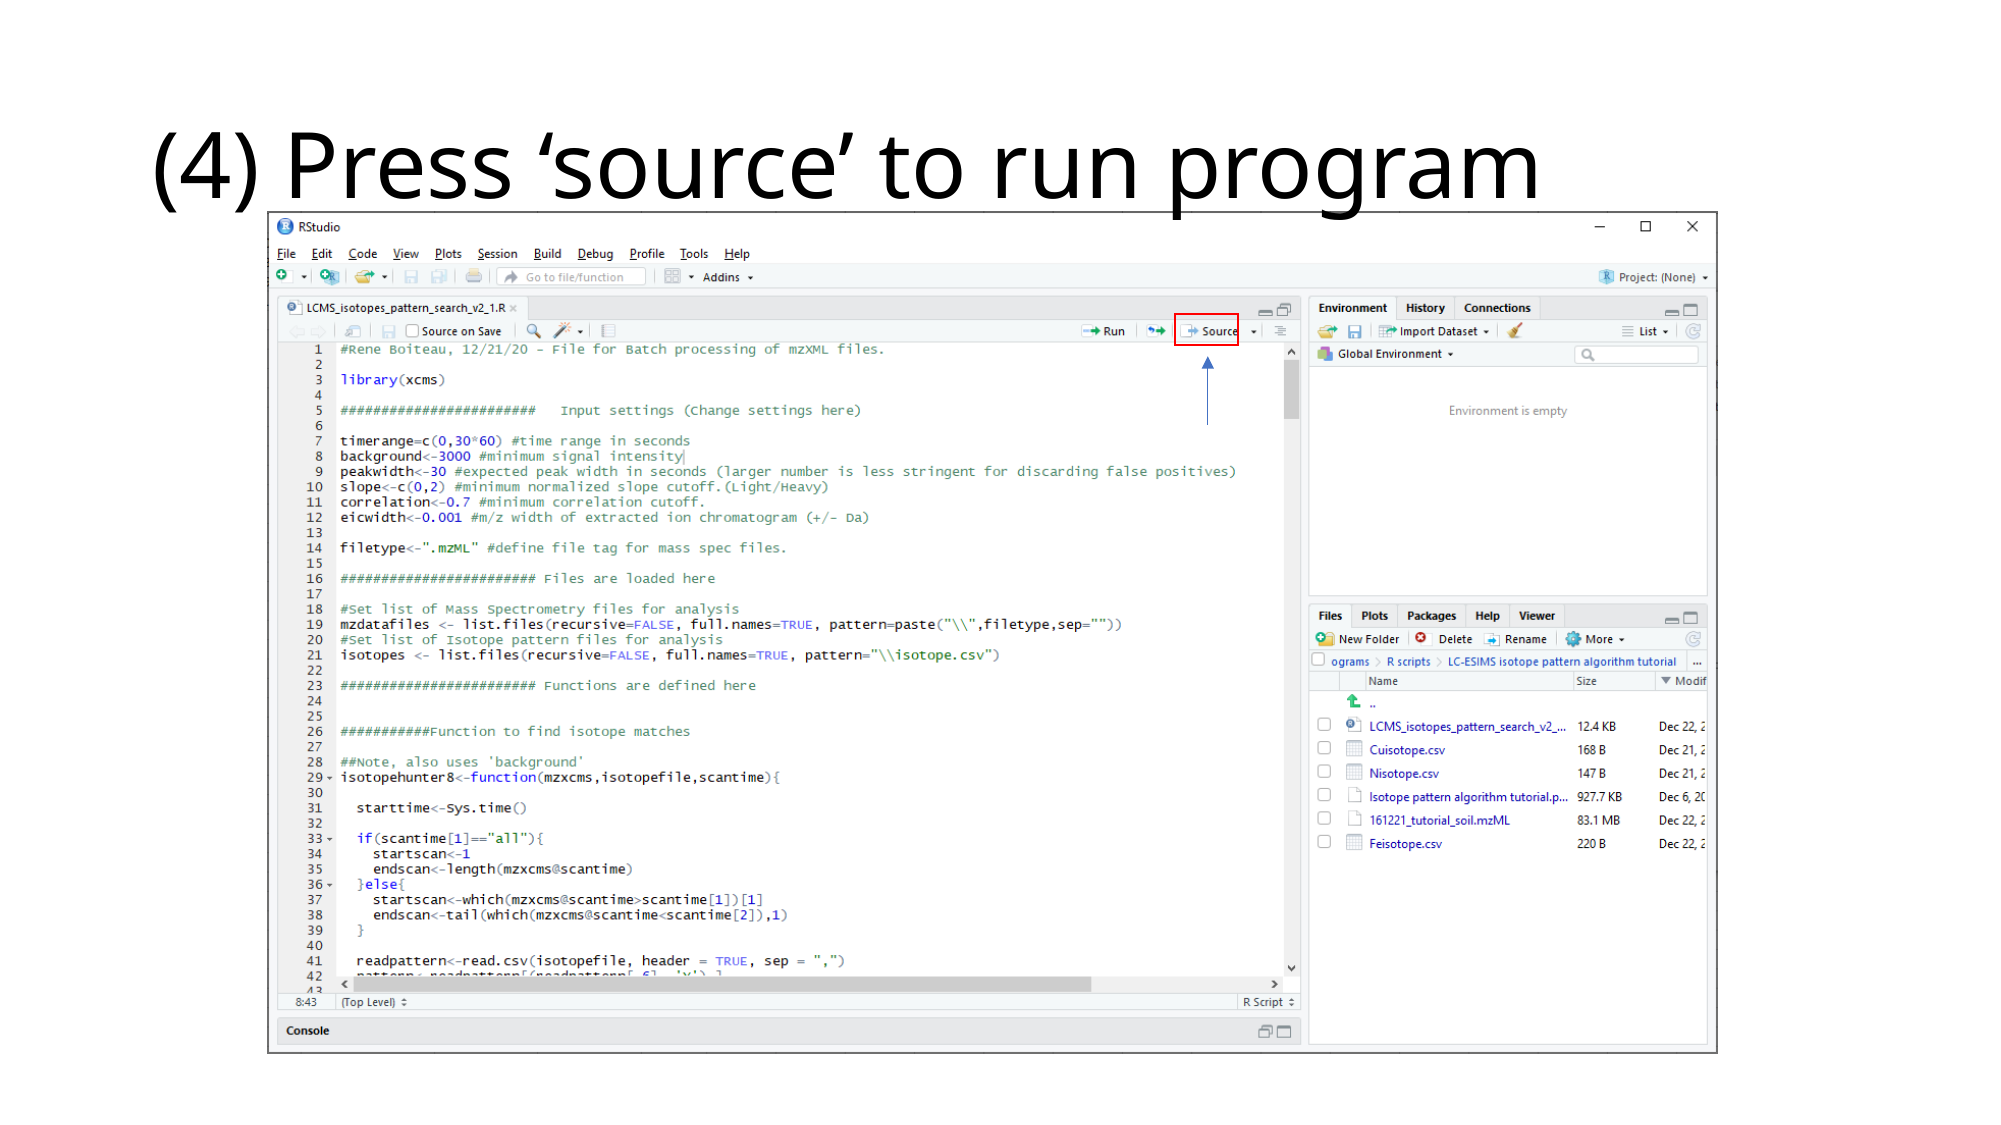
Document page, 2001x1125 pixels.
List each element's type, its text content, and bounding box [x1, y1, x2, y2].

picture [267, 211, 1718, 1054]
title (4) Press ‘source’ to run program [137, 59, 1863, 278]
